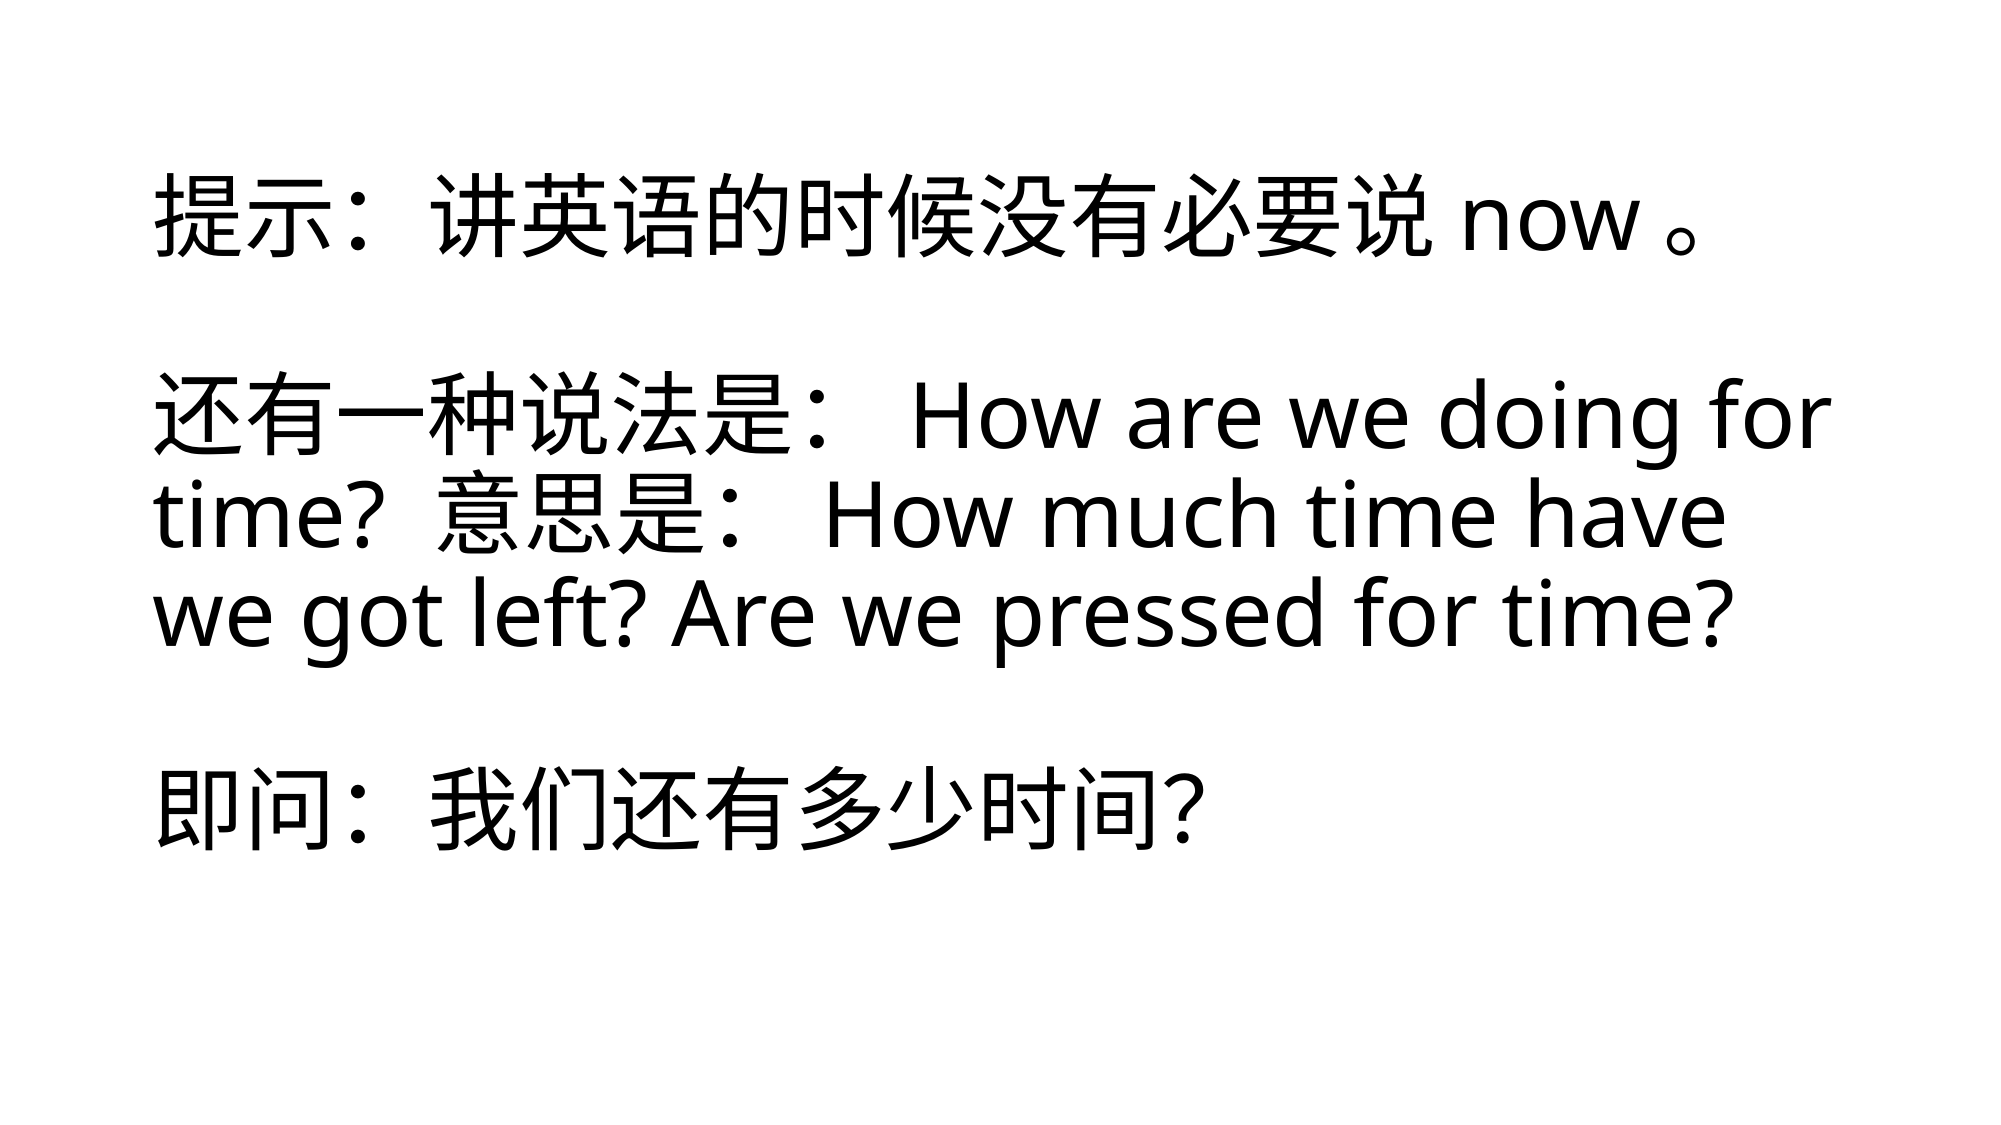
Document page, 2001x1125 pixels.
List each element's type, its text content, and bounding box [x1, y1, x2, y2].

title 提示：讲英语的时候没有必要说now。 还有一种说法是：How are we doing for time? 意思是：How much time have we got left? Are we pressed for time? 即问：我们还有多少时间？ [137, 59, 1863, 975]
